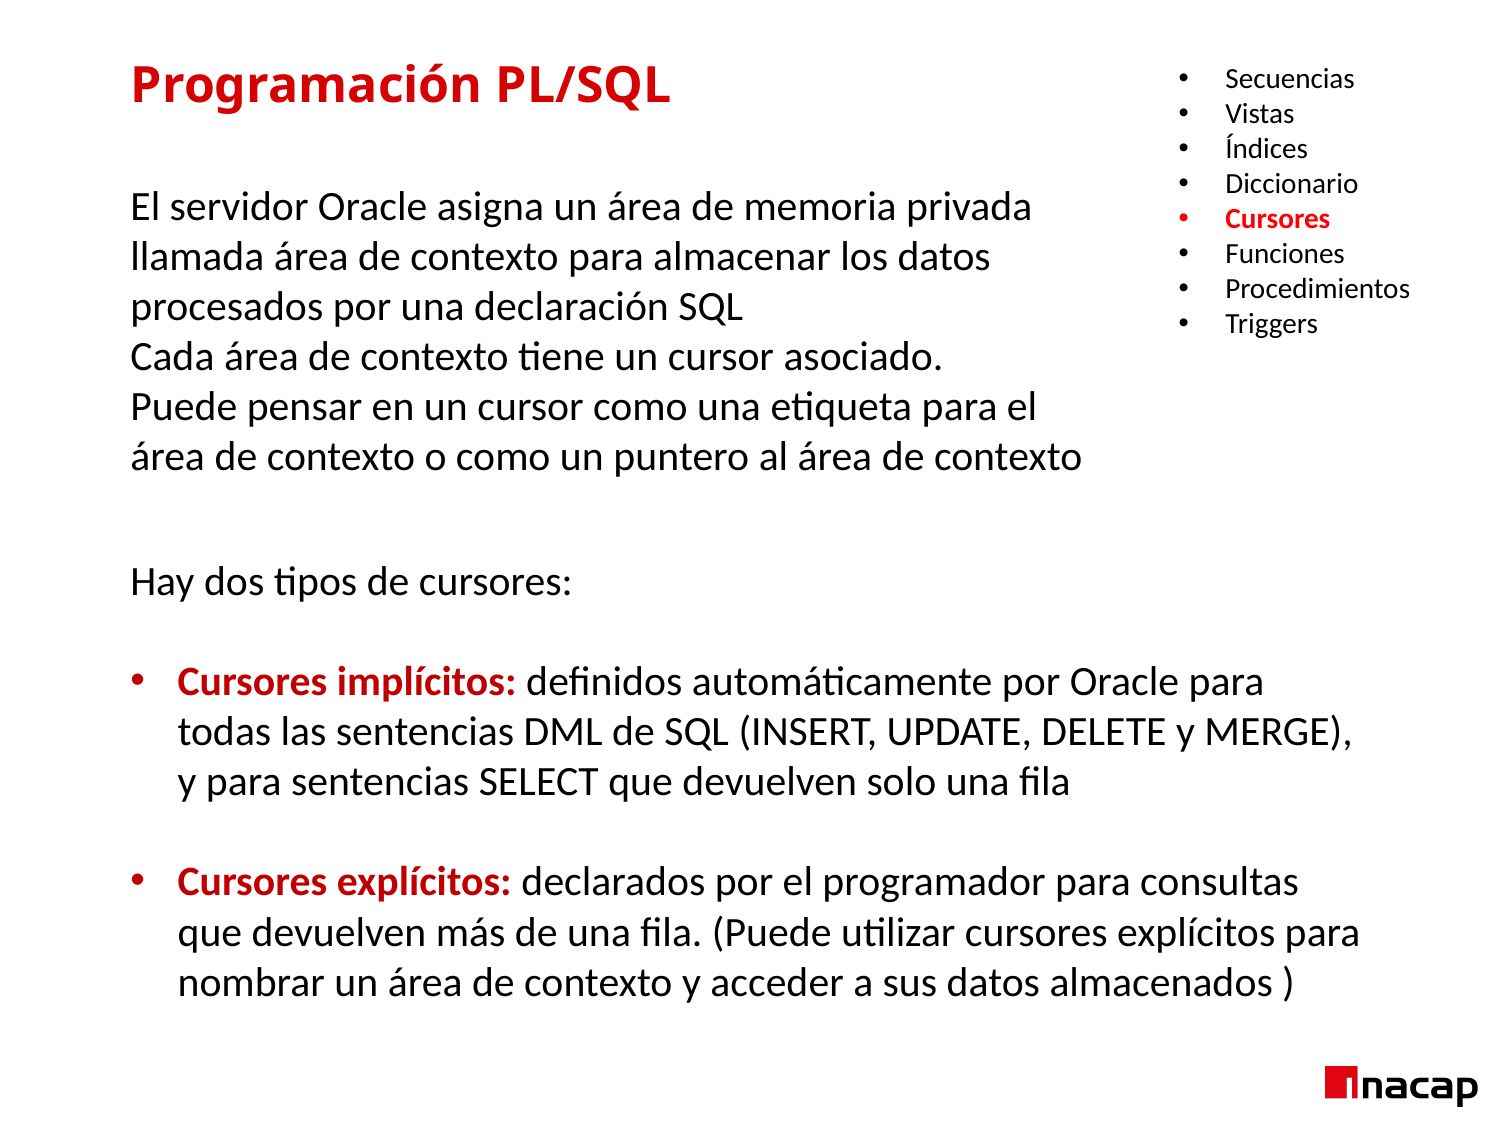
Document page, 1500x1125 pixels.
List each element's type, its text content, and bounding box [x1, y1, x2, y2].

picture [1325, 1065, 1478, 1108]
text_box El servidor Oracle asigna un área de memoria privada llamada área de contexto para almacenar los datos procesados por una declaración SQL Cada área de contexto tiene un cursor asociado. Puede pensar en un cursor como una etiqueta para el área de contexto o como un puntero al área de contexto [115, 171, 1134, 487]
title Programación PL/SQL [115, 29, 716, 136]
text_box Secuencias Vistas Índices Diccionario Cursores Funciones Procedimientos Triggers [1163, 52, 1443, 347]
text_box Hay dos tipos de cursores: Cursores implícitos: definidos automáticamente por Oracle para todas las sentencias DML de SQL (INSERT, UPDATE, DELETE y MERGE), y para sentencias SELECT que devuelven solo una fila Cursores explícitos: declarados por el programador para consultas que devuelven más de una fila. (Puede utilizar cursores explícitos para nombrar un área de contexto y acceder a sus datos almacenados ) [115, 546, 1380, 1012]
